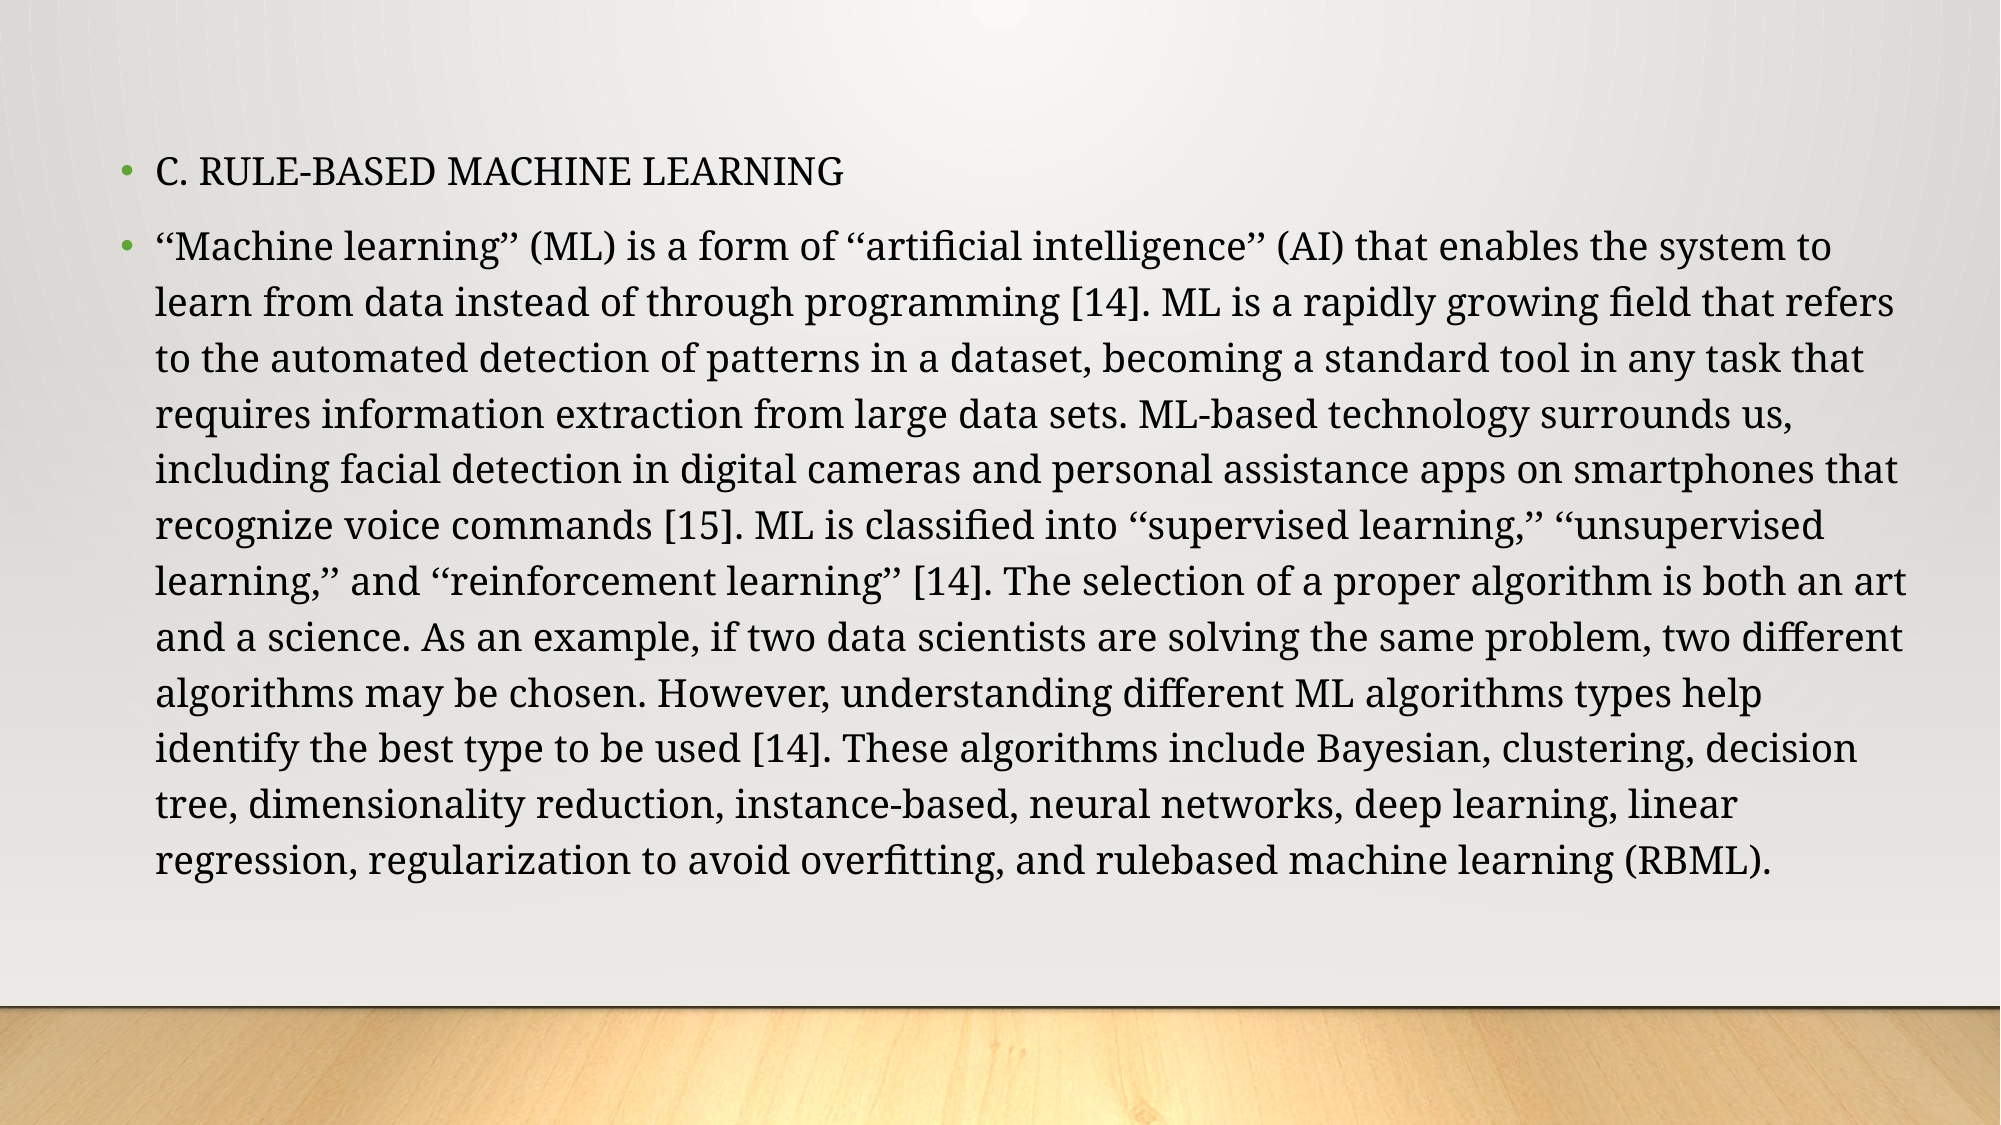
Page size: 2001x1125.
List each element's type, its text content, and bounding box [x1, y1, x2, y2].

text_box C. RULE-BASED MACHINE LEARNING ‘‘Machine learning’’ (ML) is a form of ‘‘artificial intelligence’’ (AI) that enables the system to learn from data instead of through programming [14]. ML is a rapidly growing field that refers to the automated detection of patterns in a dataset, becoming a standard tool in any task that requires information extraction from large data sets. ML-based technology surrounds us, including facial detection in digital cameras and personal assistance apps on smartphones that recognize voice commands [15]. ML is classified into ‘‘supervised learning,’’ ‘‘unsupervised learning,’’ and ‘‘reinforcement learning’’ [14]. The selection of a proper algorithm is both an art and a science. As an example, if two data scientists are solving the same problem, two different algorithms may be chosen. However, understanding different ML algorithms types help identify the best type to be used [14]. These algorithms include Bayesian, clustering, decision tree, dimensionality reduction, instance-based, neural networks, deep learning, linear regression, regularization to avoid overfitting, and rulebased machine learning (RBML). [105, 130, 1927, 933]
picture [0, 1006, 2000, 1125]
